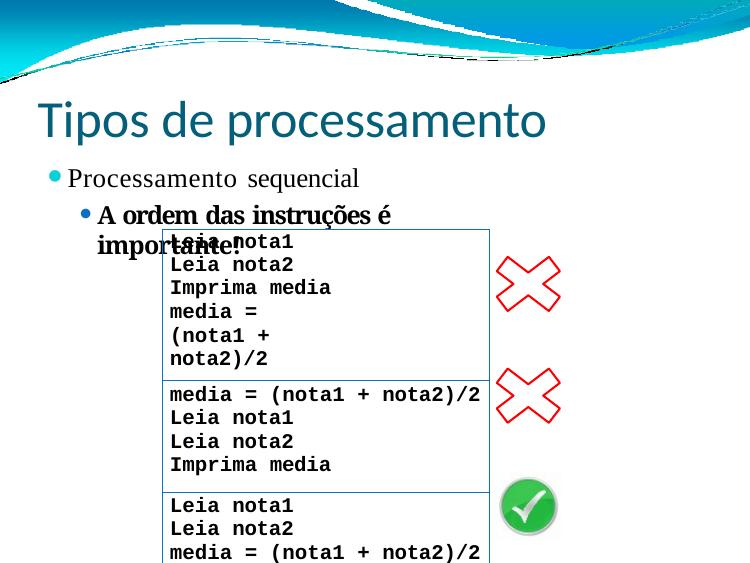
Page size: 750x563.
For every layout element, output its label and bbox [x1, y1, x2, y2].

picture [494, 472, 563, 541]
text_box [495, 255, 562, 425]
text_box [0, 0, 750, 563]
